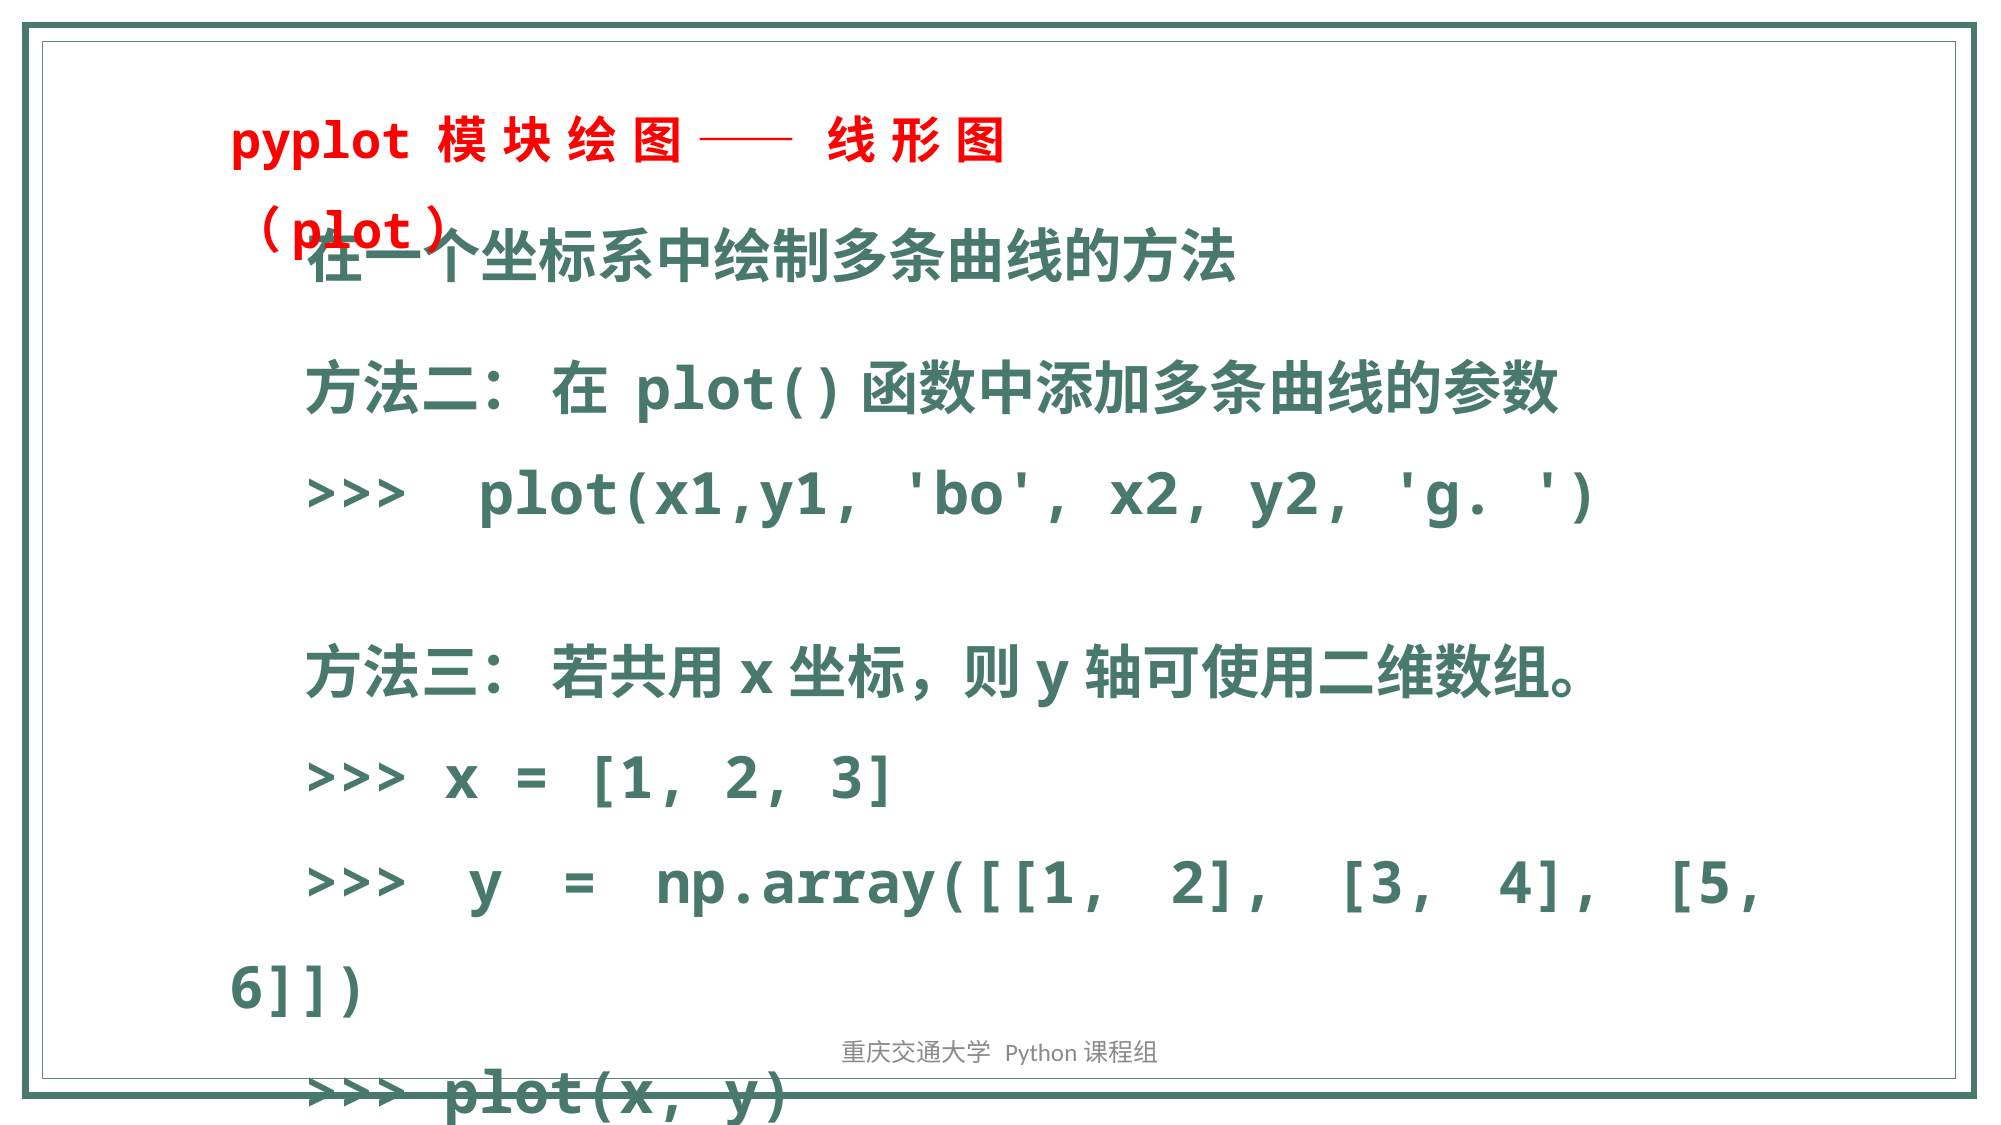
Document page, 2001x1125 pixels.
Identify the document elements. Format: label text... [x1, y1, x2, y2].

text_box 方法二： 在 plot()函数中添加多条曲线的参数 >>> plot(x1,y1, 'bo', x2, y2, 'g. ') [215, 308, 1783, 534]
text_box [42, 41, 1956, 1080]
text_box [25, 24, 1975, 1097]
text_box pyplot模块绘图——线形图（plot） [216, 71, 1021, 266]
text_box 在一个坐标系中绘制多条曲线的方法 [216, 176, 1784, 297]
text_box 方法三： 若共用x坐标，则y轴可使用二维数组。 >>> x = [1, 2, 3] >>> y = np.array([[1, 2], [3, 4], [5, 6]]) >>> plot(x, y) [215, 593, 1783, 1125]
